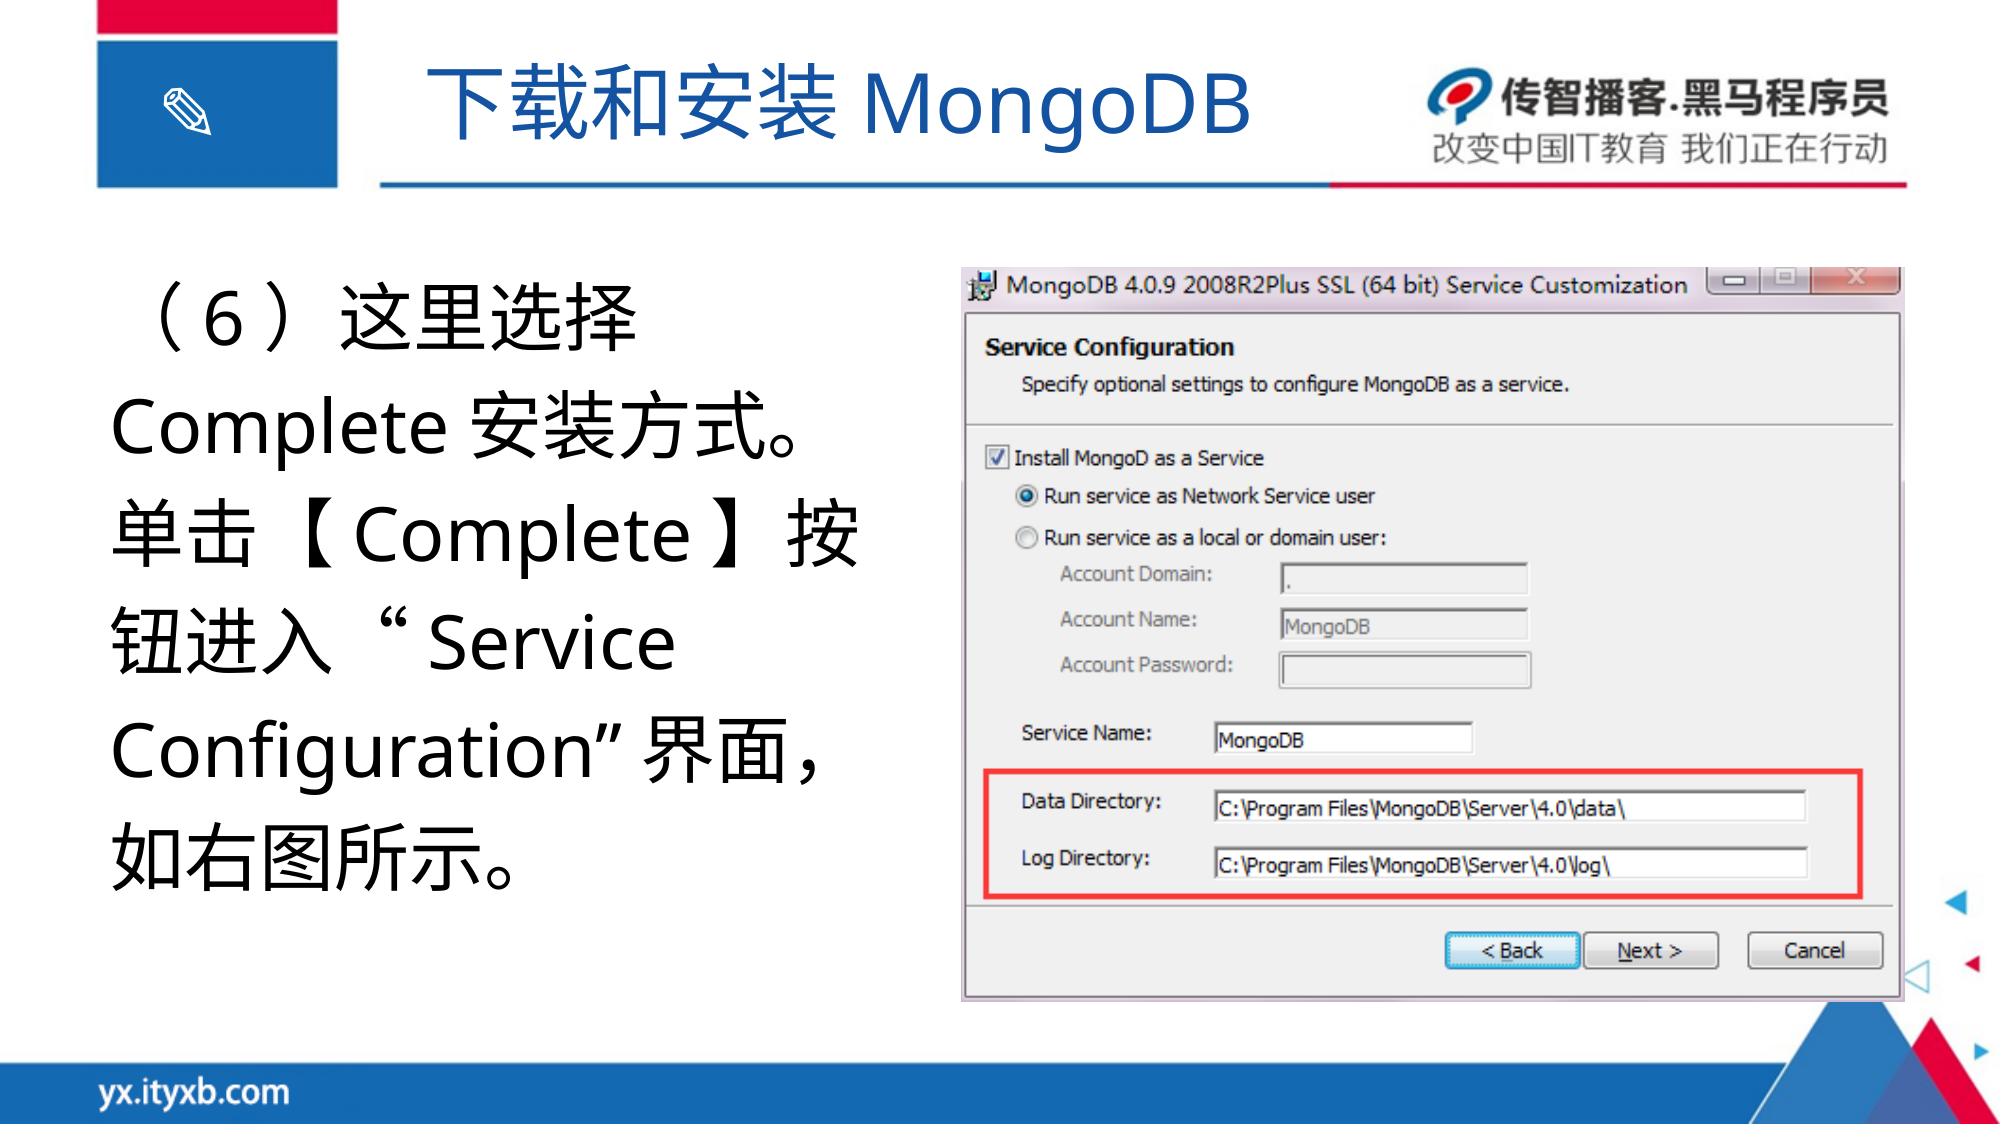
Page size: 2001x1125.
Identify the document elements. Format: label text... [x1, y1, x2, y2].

text_box （6）这里选择Complete安装方式。单击【Complete】按钮进入“Service Configuration”界面，如右图所示。 [94, 245, 914, 908]
picture [0, 0, 2000, 1124]
text_box 下载和安装MongoDB [409, 43, 1292, 158]
